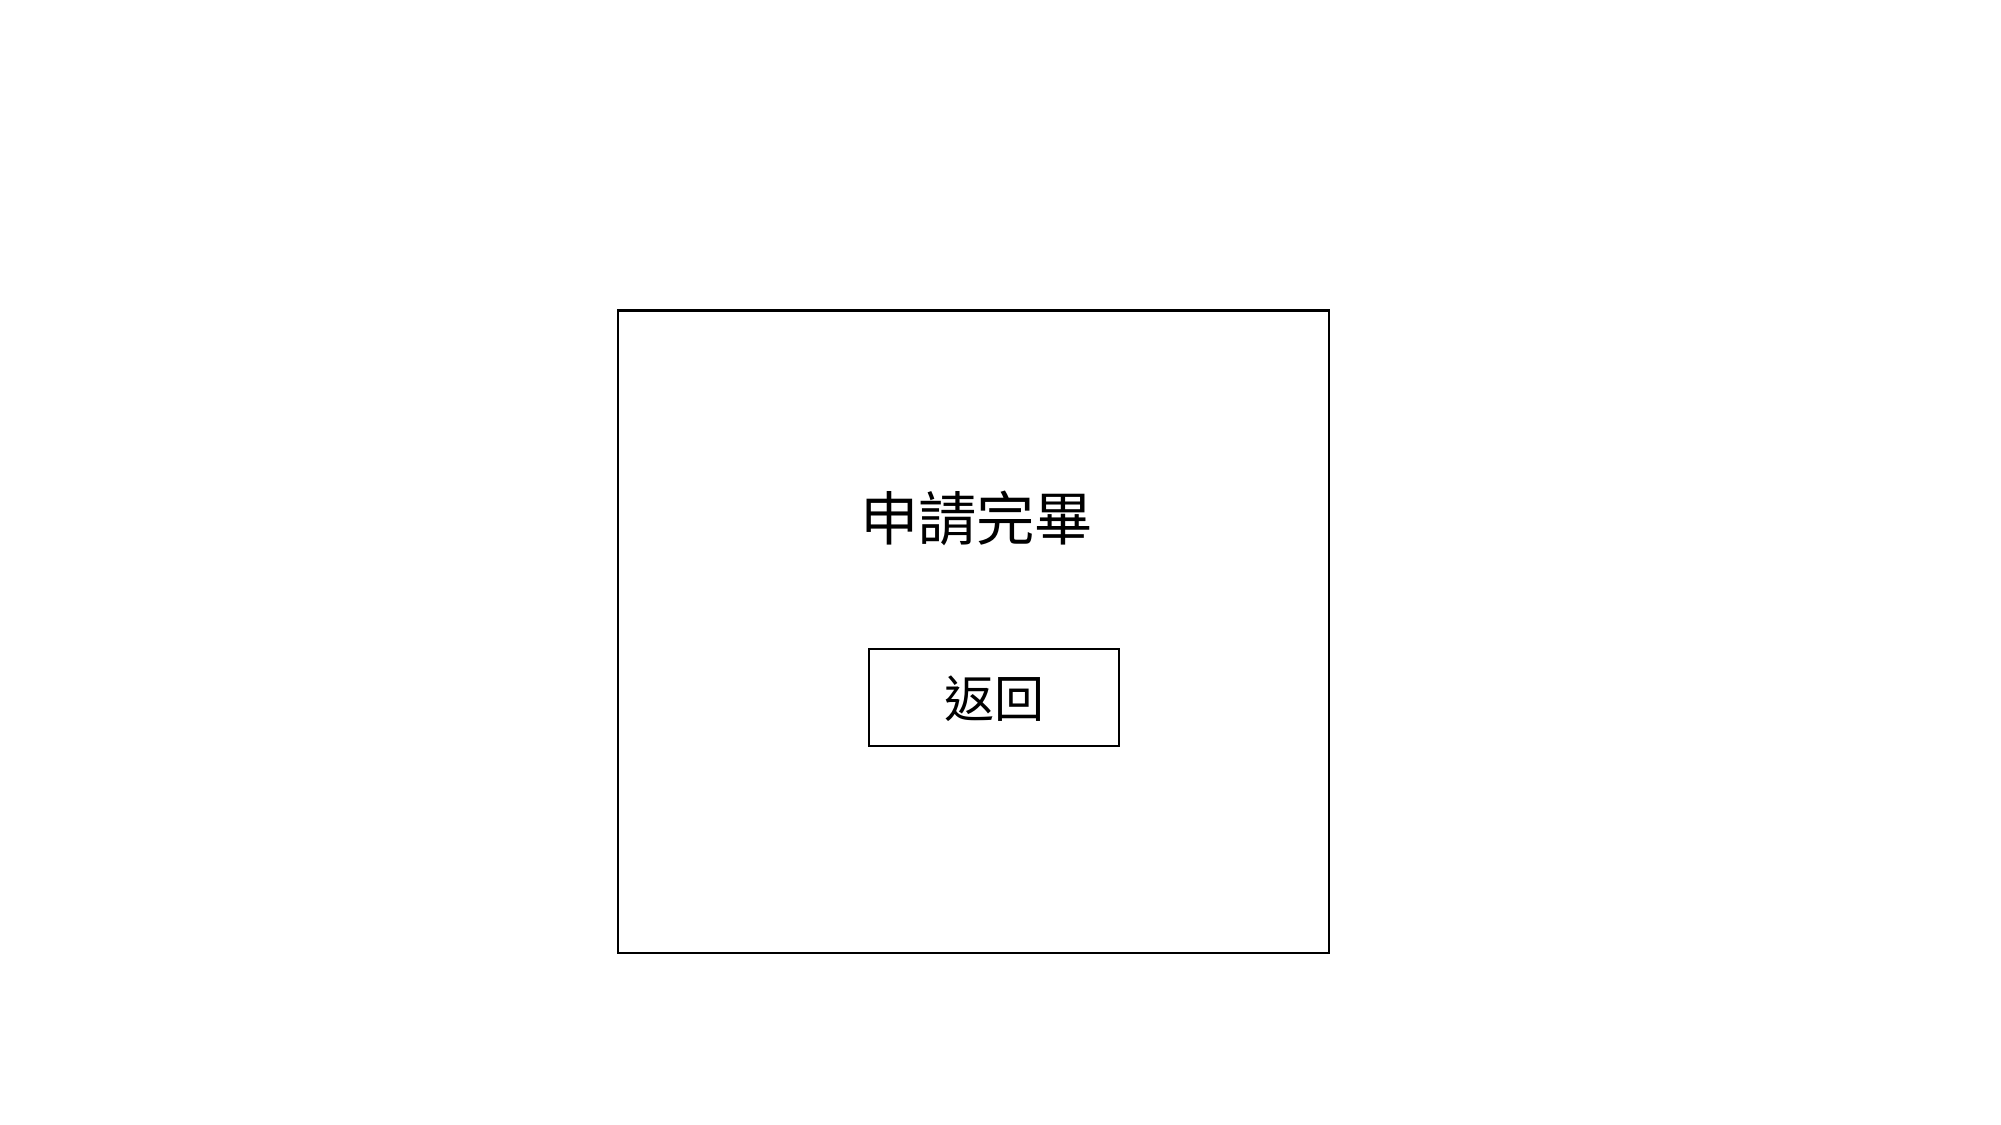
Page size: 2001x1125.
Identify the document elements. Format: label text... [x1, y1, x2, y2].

text_box [617, 309, 1330, 954]
text_box 返回 [868, 648, 1120, 747]
text_box 申請完畢 [649, 474, 1305, 572]
